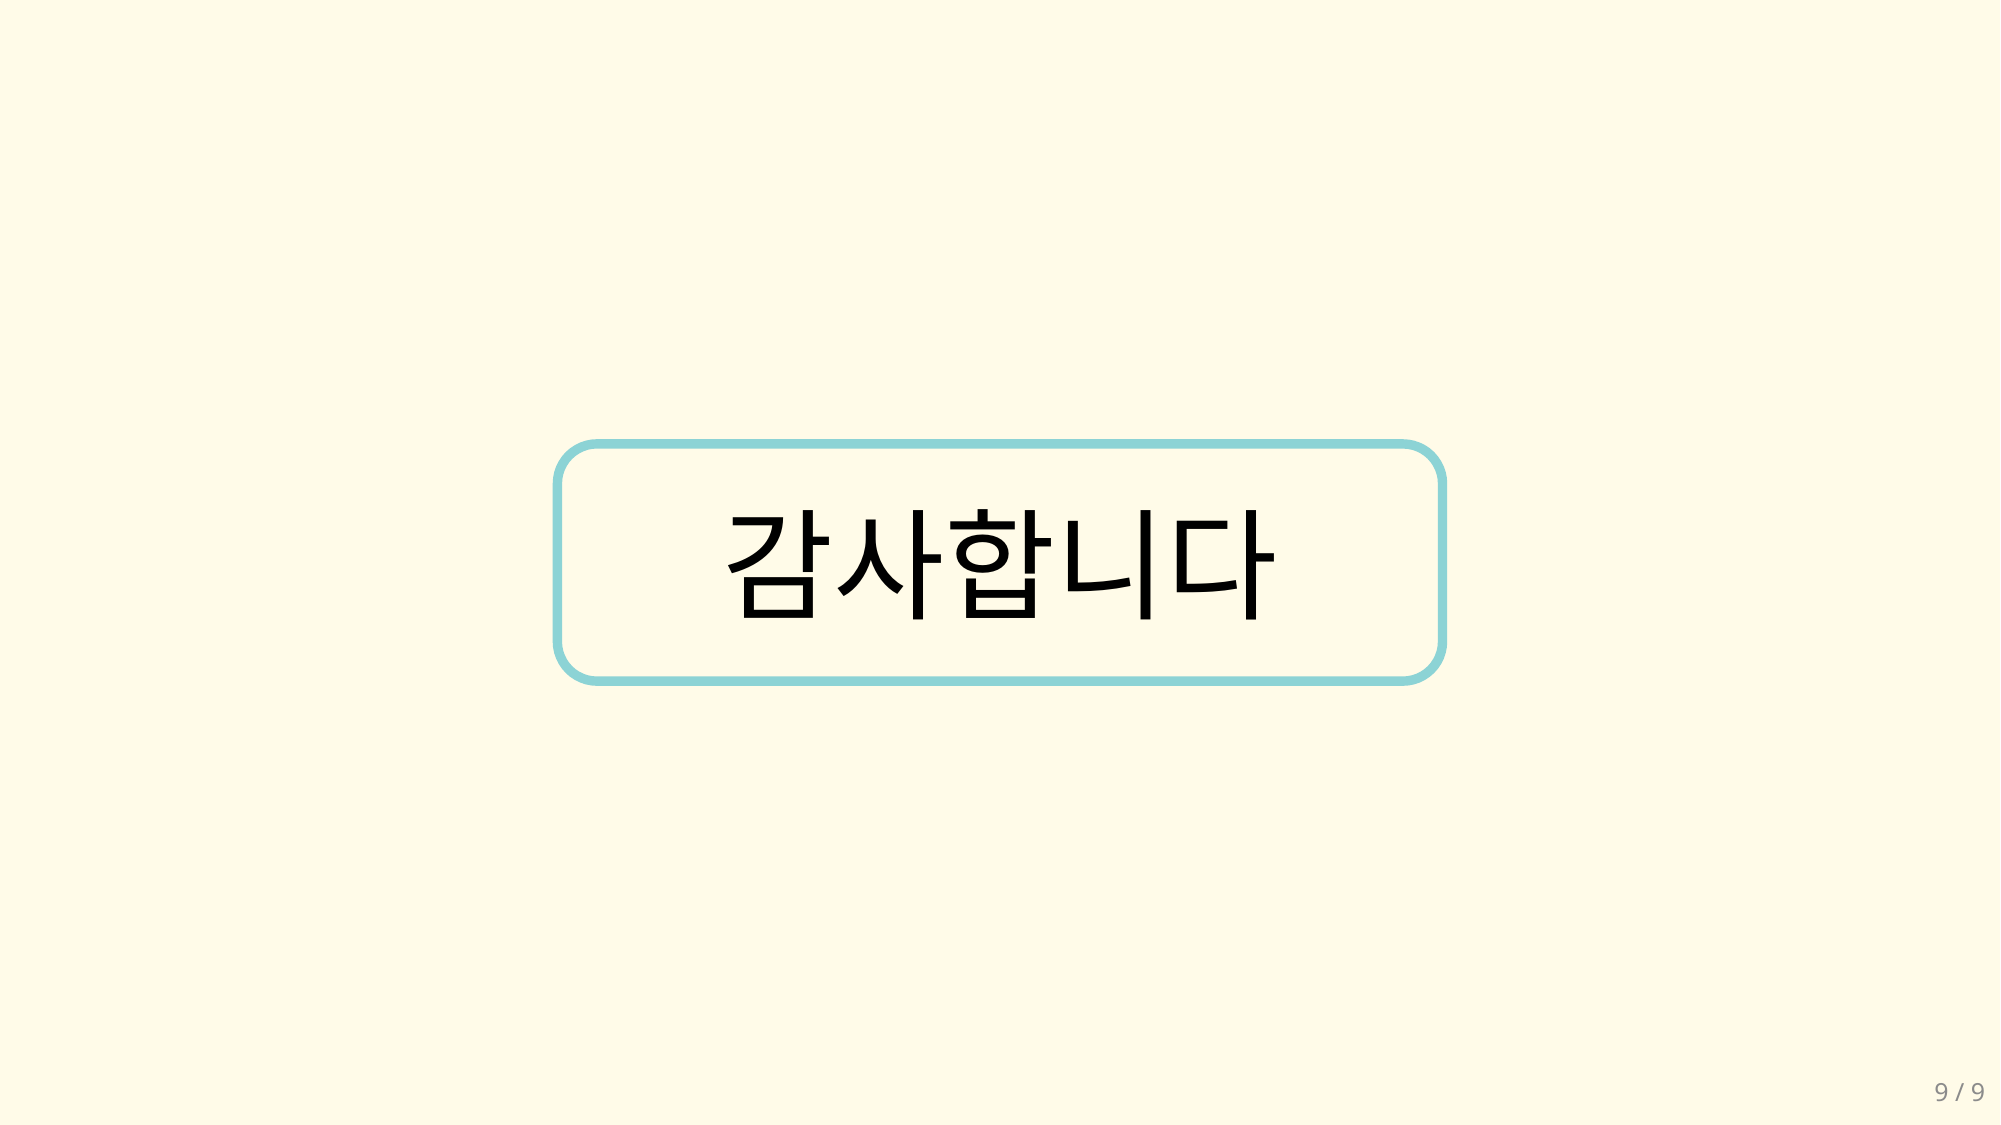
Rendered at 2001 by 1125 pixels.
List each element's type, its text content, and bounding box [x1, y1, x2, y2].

text_box 감사합니다 [556, 442, 1444, 683]
slide_number 9 / 9 [1550, 1063, 2000, 1124]
